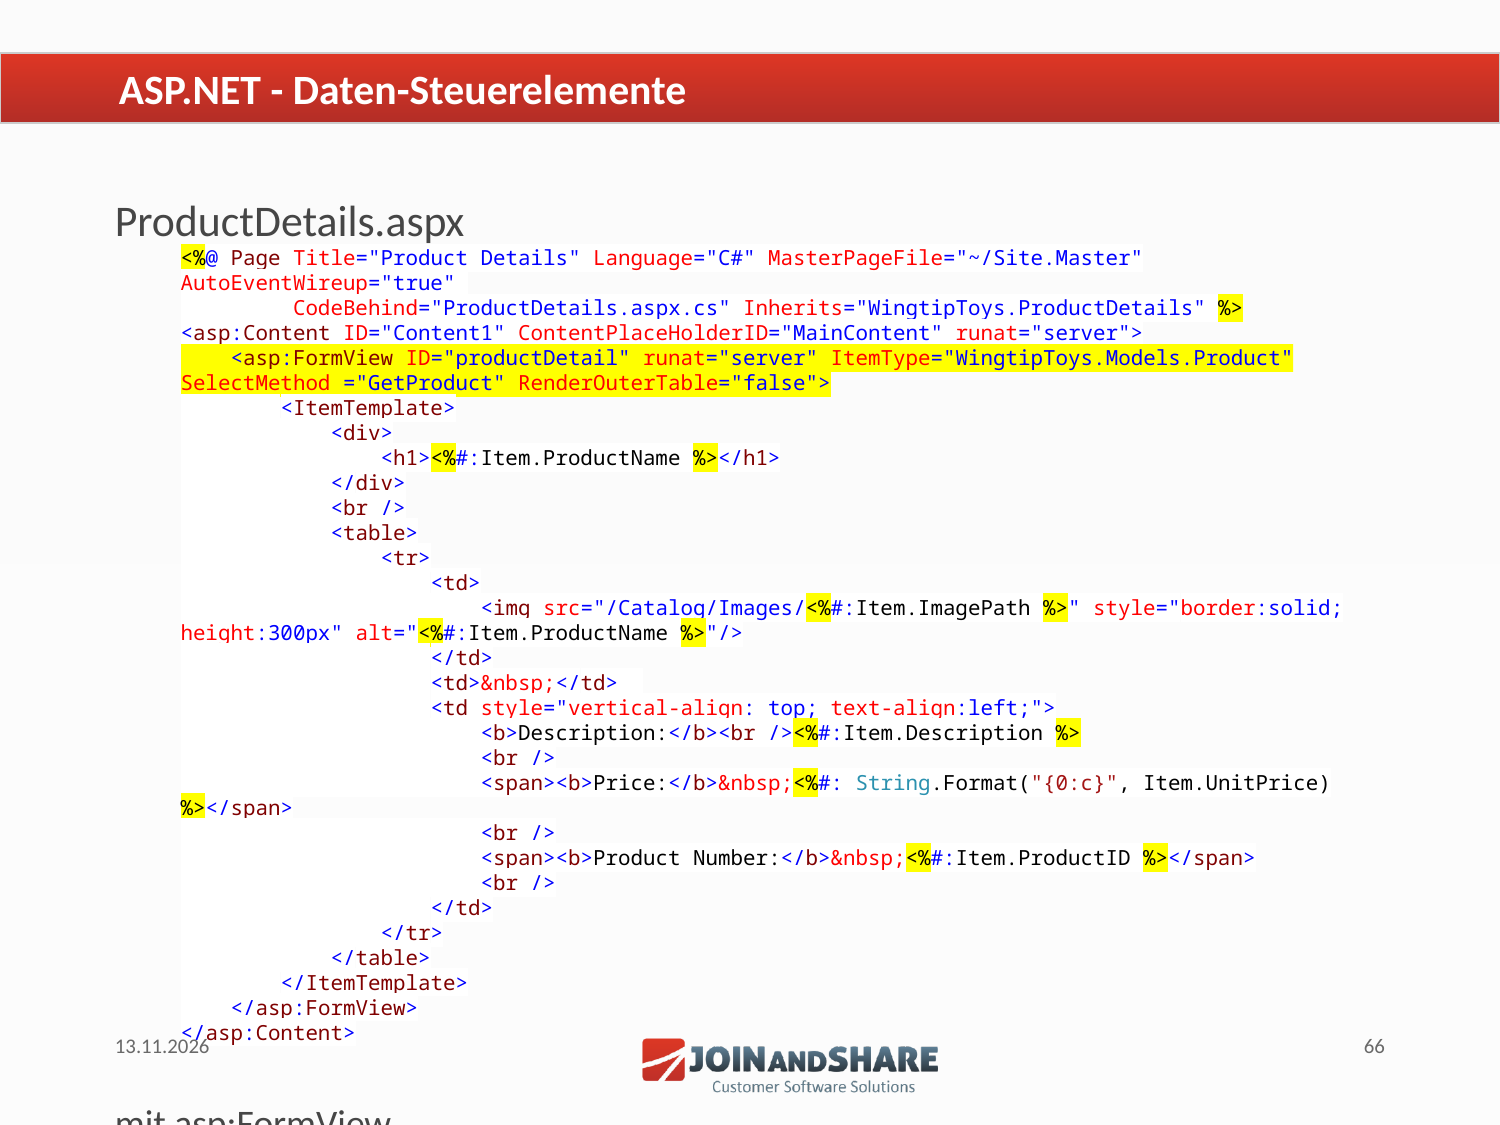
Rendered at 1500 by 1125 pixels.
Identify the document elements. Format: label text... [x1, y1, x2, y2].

title ASP.NET - Daten-Steuerelemente [94, 53, 1413, 124]
picture [624, 1037, 938, 1096]
slide_number 66 [1237, 1024, 1401, 1101]
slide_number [99, 1024, 401, 1101]
list ProductDetails.aspx <%@ Page Title="Product Details" Language="C#" MasterPageFile="~/Site.Master" AutoEventWireup="true" CodeBehind="ProductDetails.aspx.cs" Inherits="WingtipToys.ProductDetails" %> <asp:Content ID="Content1" ContentPlaceHolderID="MainContent" runat="server"> <asp:FormView ID="productDetail" runat="server" ItemType="WingtipToys.Models.Product" SelectMethod ="GetProduct" RenderOuterTable="false"> <ItemTemplate> <div> <h1><%#:Item.ProductName %></h1> </div> <br /> <table> <tr> <td> <img src="/Catalog/Images/<%#:Item.ImagePath %>" style="border:solid; height:300px" alt="<%#:Item.ProductName %>"/> </td> <td>&nbsp;</td> <td style="vertical-align: top; text-align:left;"> <b>Description:</b><br /><%#:Item.Description %> <br /> <span><b>Price:</b>&nbsp;<%#: String.Format("{0:c}", Item.UnitPrice) %></span> <br /> <span><b>Product Number:</b>&nbsp;<%#:Item.ProductID %></span> <br /> </td> </tr> </table> </ItemTemplate> </asp:FormView> </asp:Content> mit asp:FormView [99, 187, 1400, 1024]
